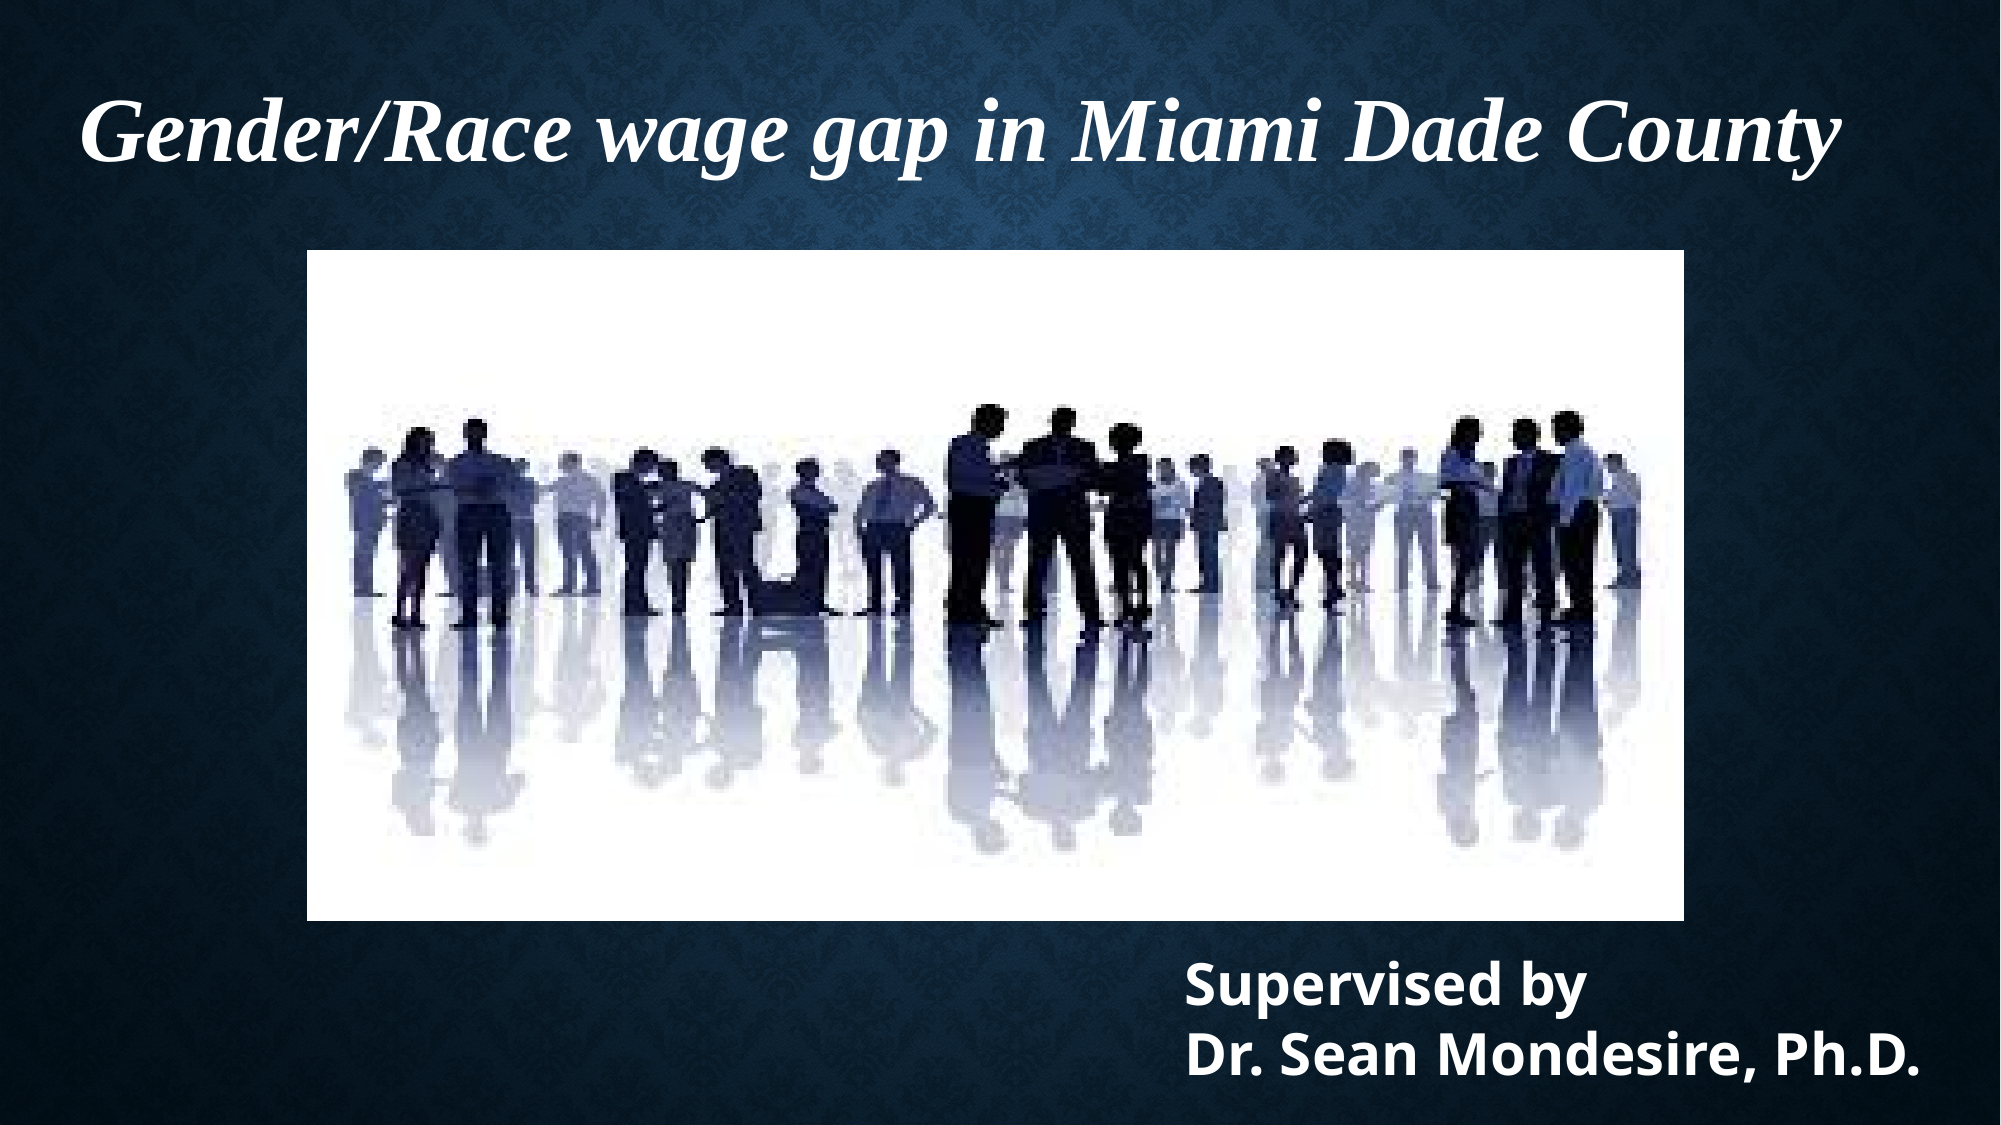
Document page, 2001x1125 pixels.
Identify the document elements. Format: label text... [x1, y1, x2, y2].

text_box Supervised by Dr. Sean Mondesire, Ph.D. [1170, 939, 2000, 1095]
picture [307, 250, 1685, 922]
text_box Gender/Race wage gap in Miami Dade County [55, 62, 1869, 187]
